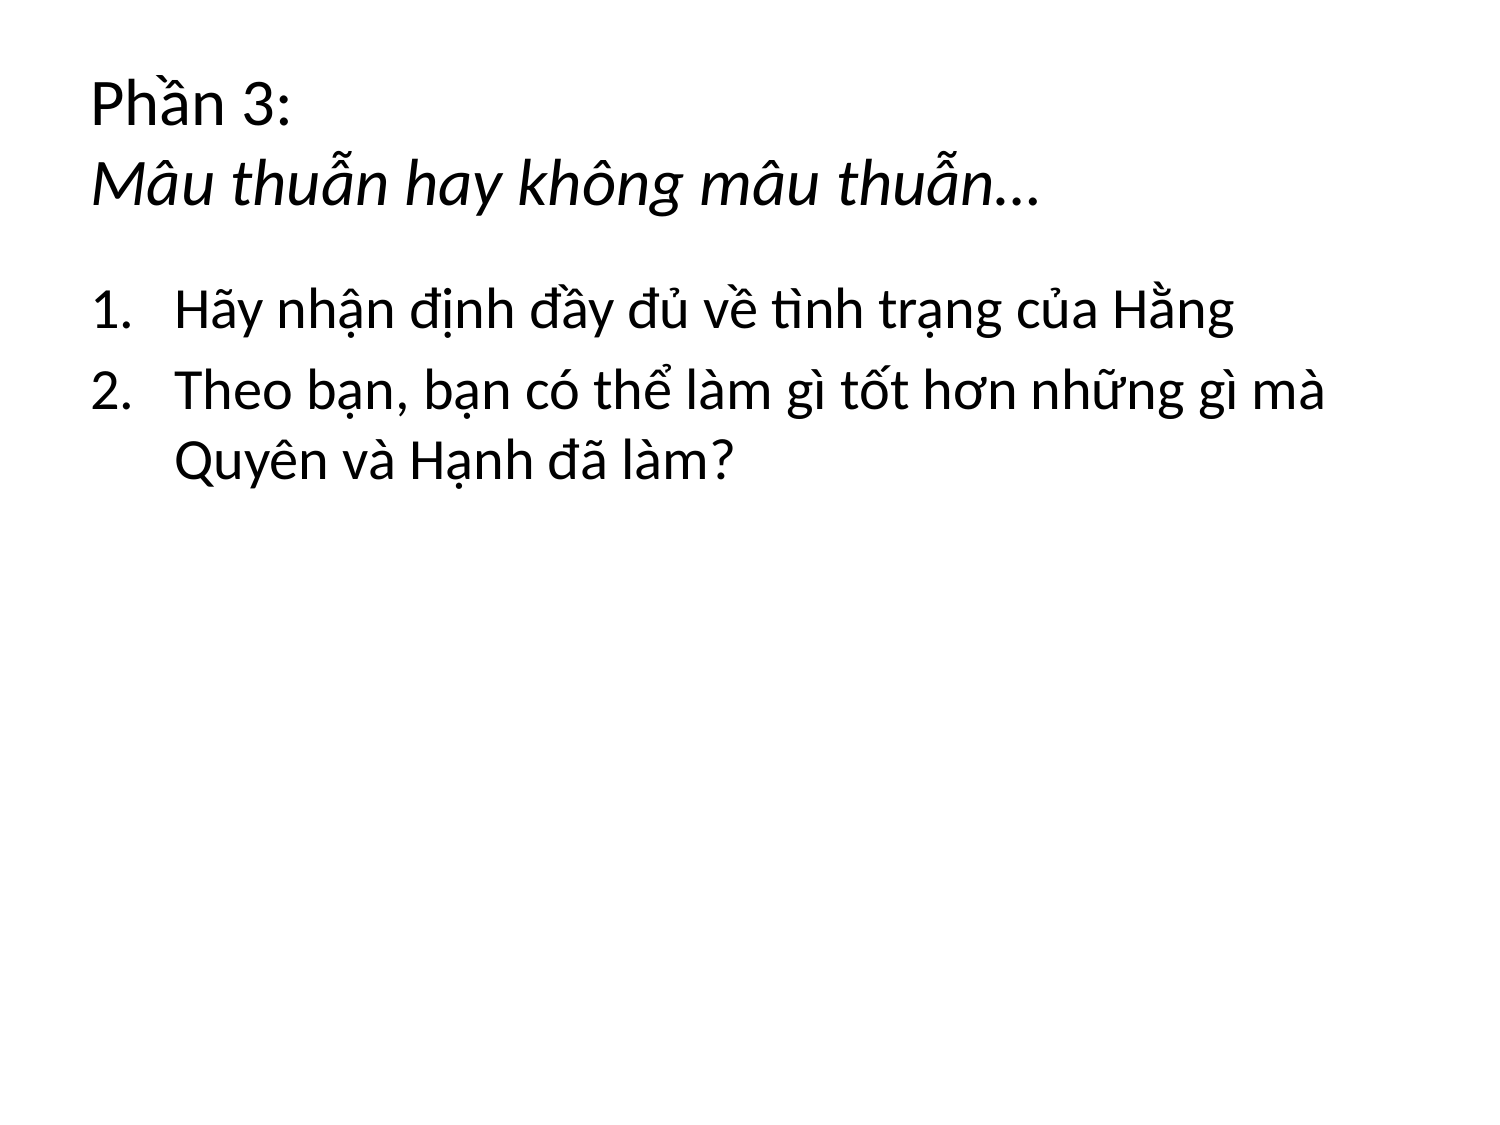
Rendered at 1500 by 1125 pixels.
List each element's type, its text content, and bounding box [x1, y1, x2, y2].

title Phần 3: Mâu thuẫn hay không mâu thuẫn… [75, 45, 1425, 233]
list Hãy nhận định đầy đủ về tình trạng của Hằng Theo bạn, bạn có thể làm gì tốt hơn những gì mà Quyên và Hạnh đã làm? [75, 262, 1425, 1005]
